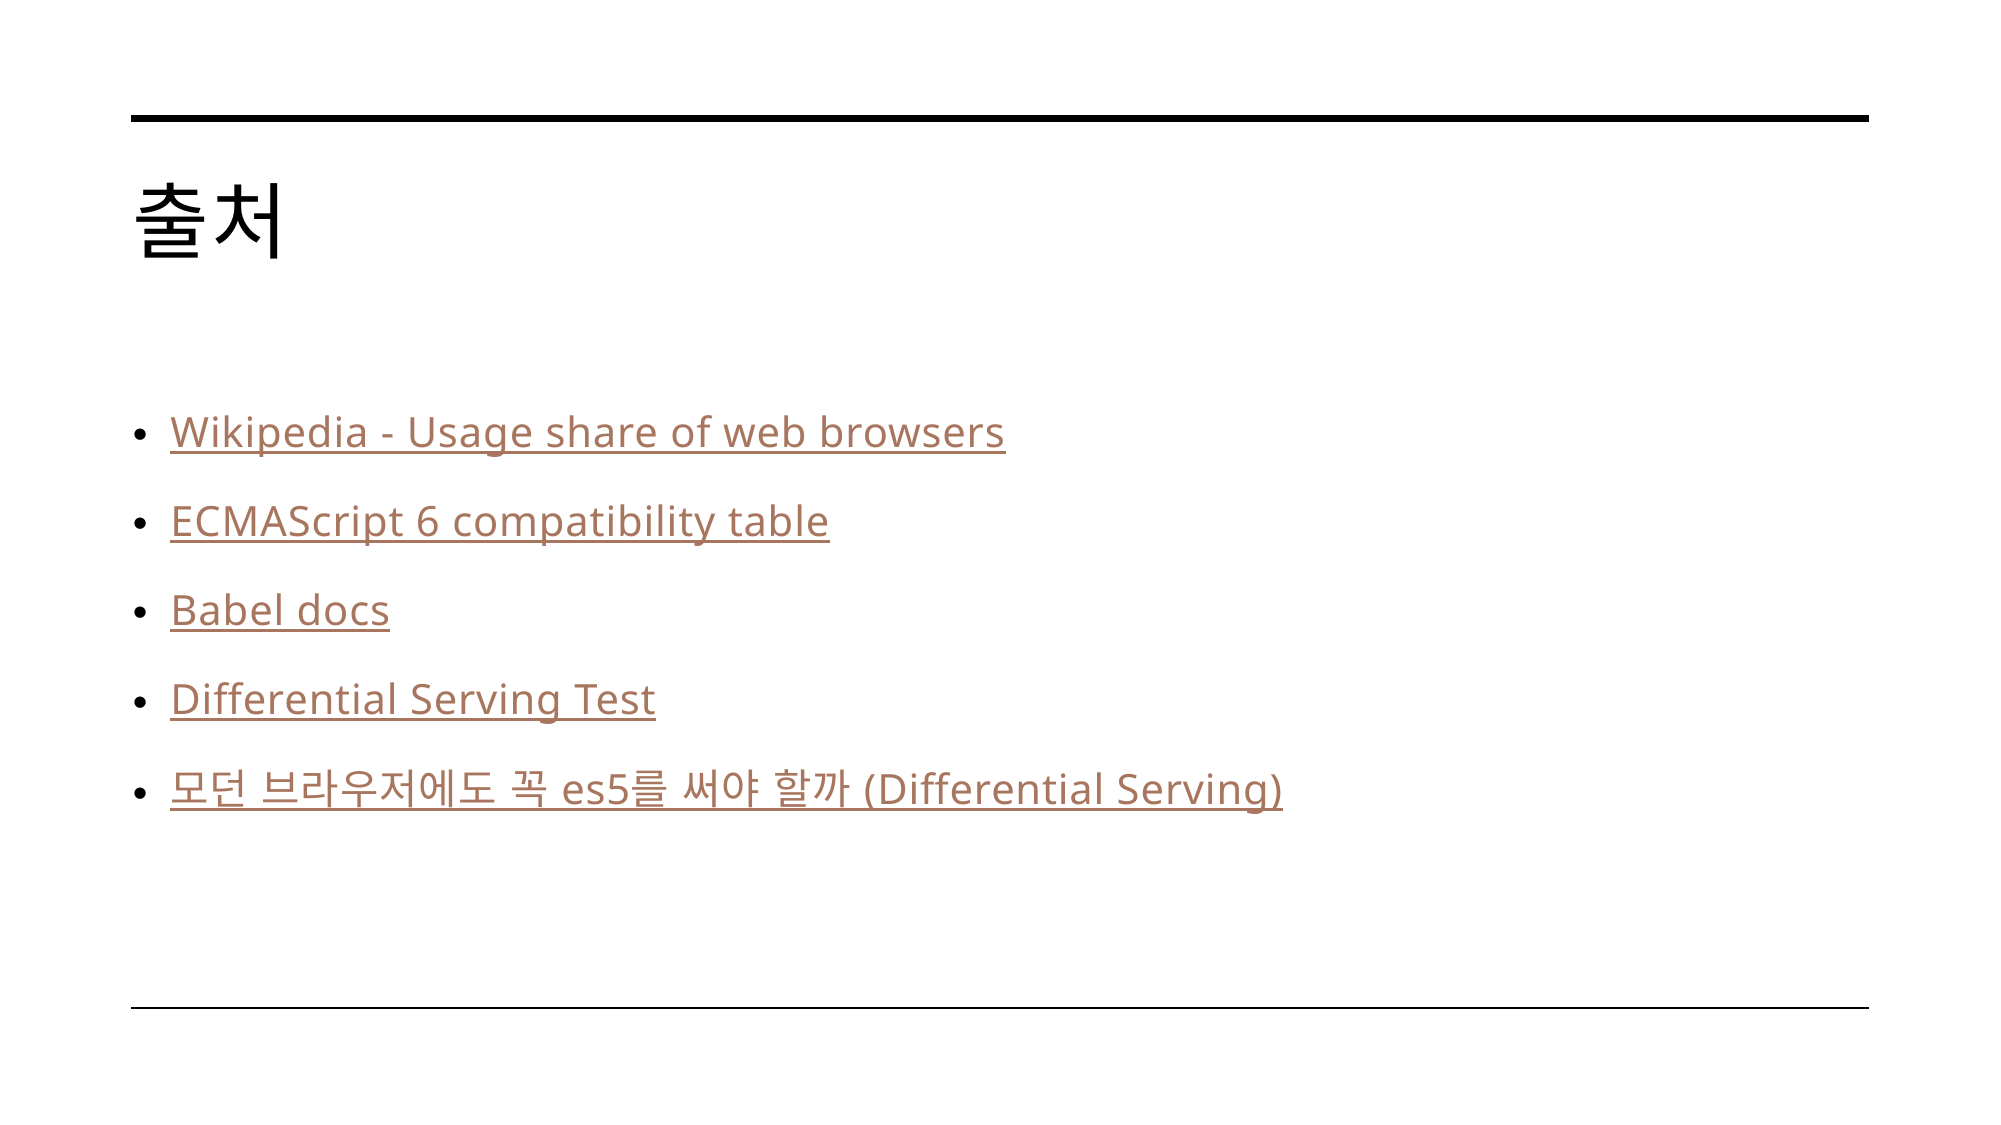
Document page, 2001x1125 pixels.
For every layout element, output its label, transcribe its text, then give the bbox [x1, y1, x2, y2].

title 출처 [114, 151, 1869, 376]
list Wikipedia - Usage share of web browsers ECMAScript 6 compatibility table Babel docs Differential Serving Test 모던 브라우저에도 꼭 es5를 써야 할까 (Differential Serving) [114, 376, 1869, 973]
